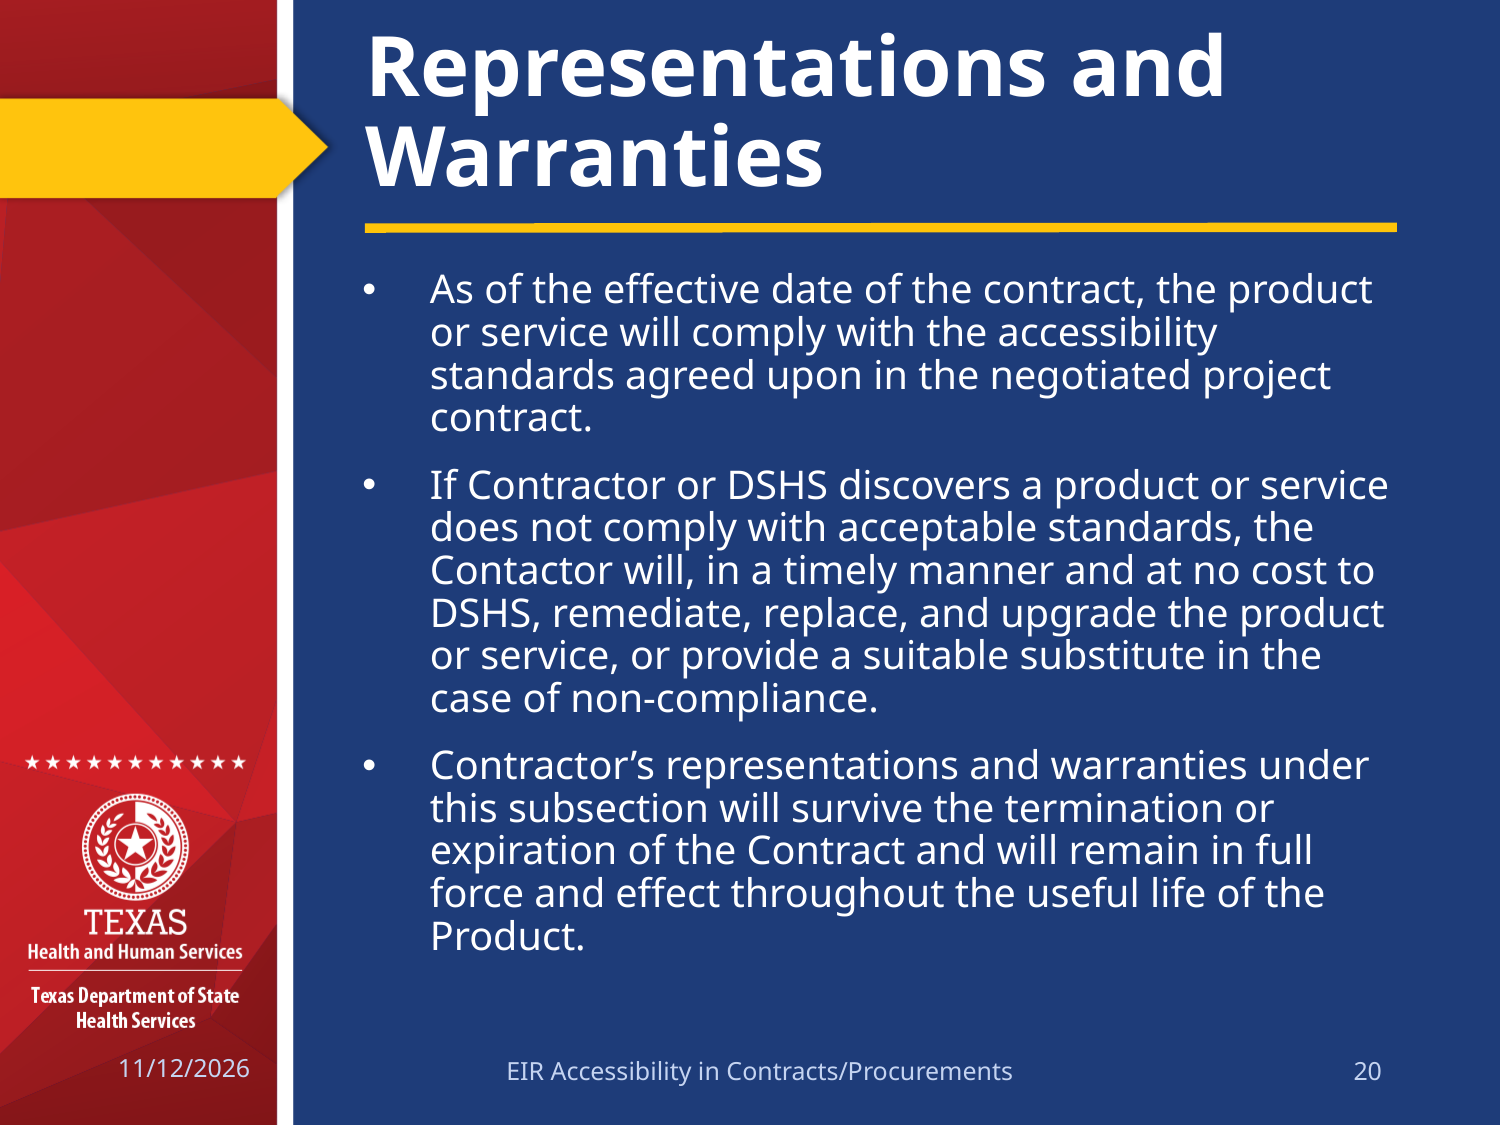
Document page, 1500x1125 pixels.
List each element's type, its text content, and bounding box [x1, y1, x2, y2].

title Representations and Warranties [350, 70, 1500, 213]
text_box 20 [1179, 1040, 1397, 1100]
text_box 2/15/2017 [103, 1040, 341, 1100]
list As of the effective date of the contract, the product or service will comply with the accessibility standards agreed upon in the negotiated project contract. If Contractor or DSHS discovers a product or service does not comply with acceptable standards, the Contactor will, in a timely manner and at no cost to DSHS, remediate, replace, and upgrade the product or service, or provide a suitable substitute in the case of non-compliance. Contractor’s representations and warranties under this subsection will survive the termination or expiration of the Contract and will remain in full force and effect throughout the useful life of the Product. [324, 262, 1413, 988]
picture [0, 0, 1500, 1125]
text_box EIR Accessibility in Contracts/Procurements [370, 1040, 1150, 1100]
